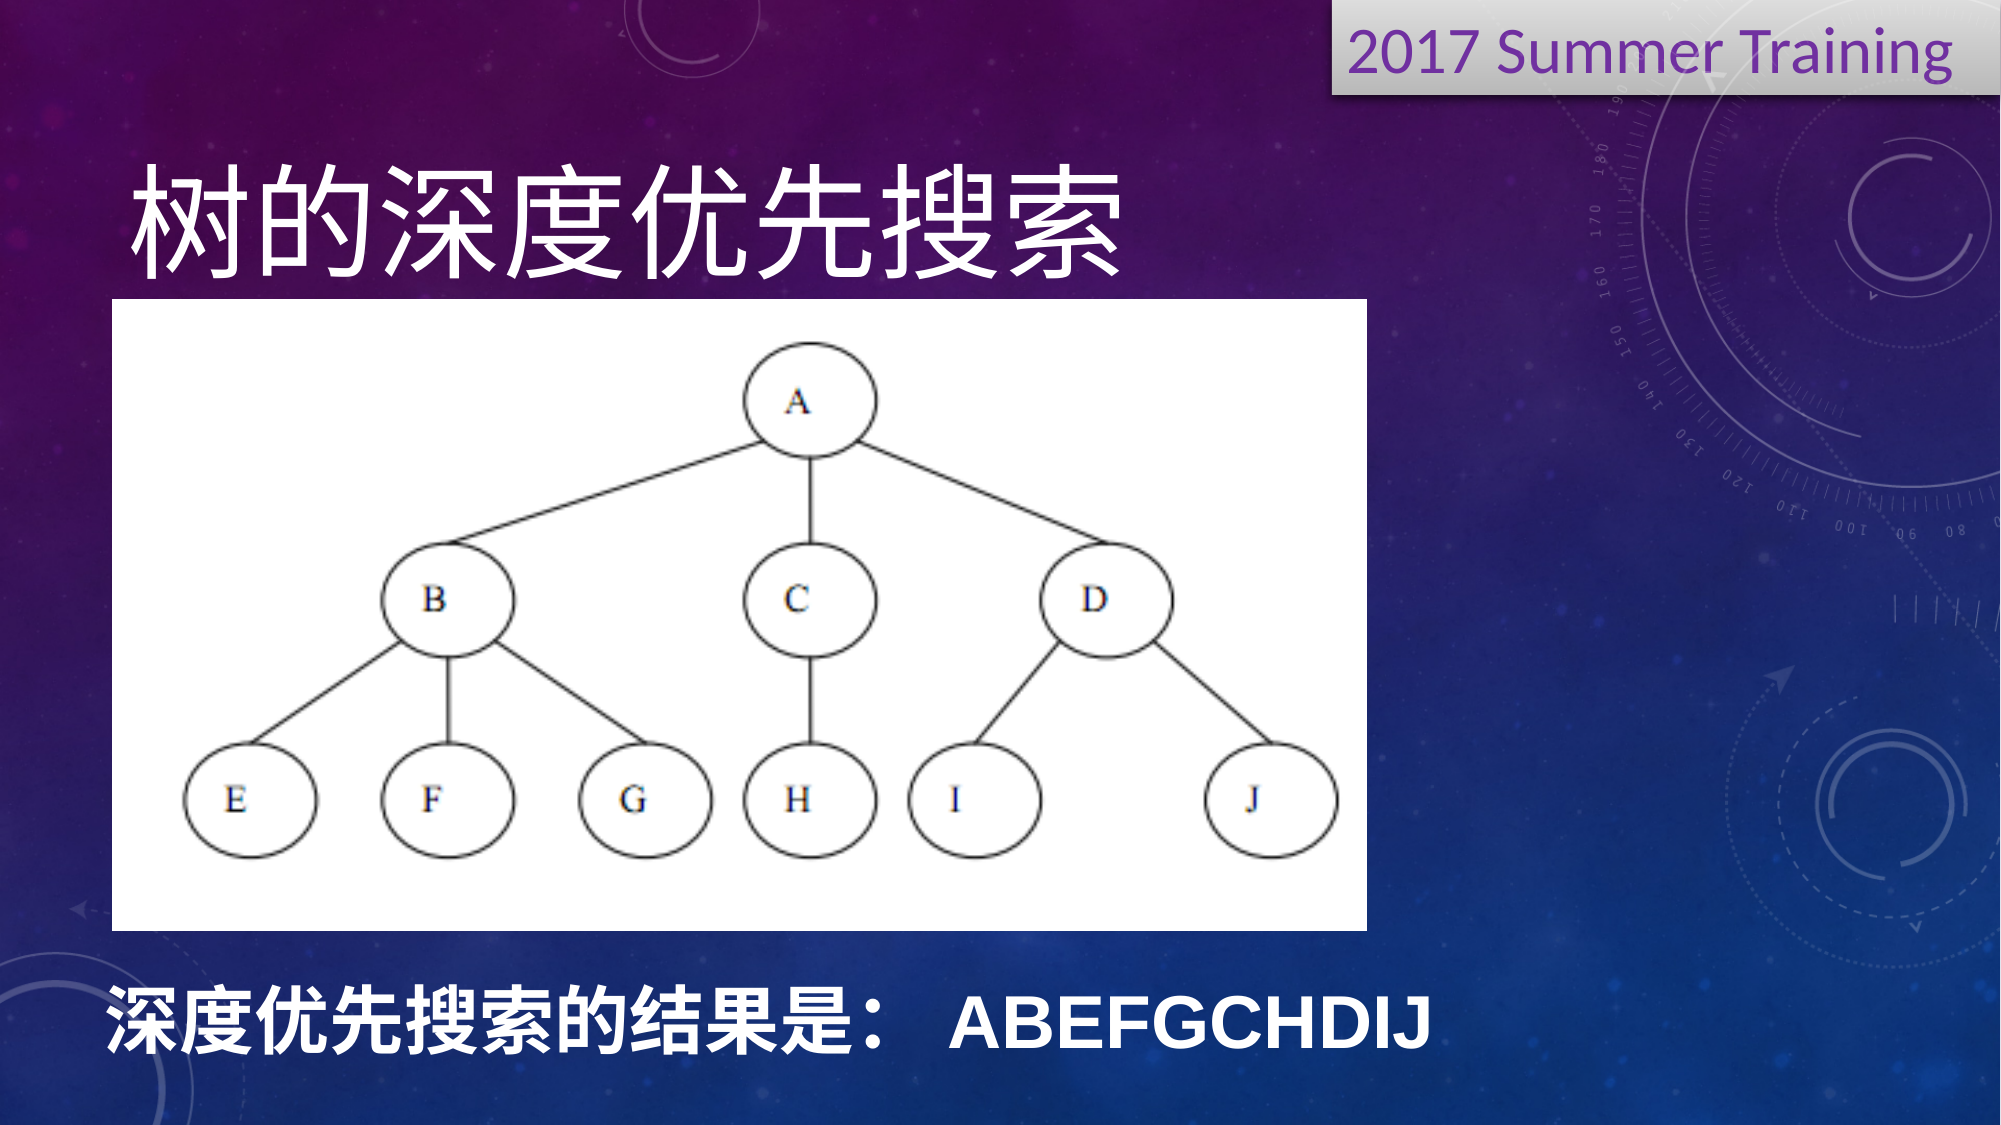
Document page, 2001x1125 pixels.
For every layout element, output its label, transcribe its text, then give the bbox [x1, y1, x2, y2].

text_box 深度优先搜索的结果是：ABEFGCHDIJ [89, 965, 1569, 1071]
picture [0, 0, 2001, 1125]
title 树的深度优先搜索 [112, 99, 1775, 339]
